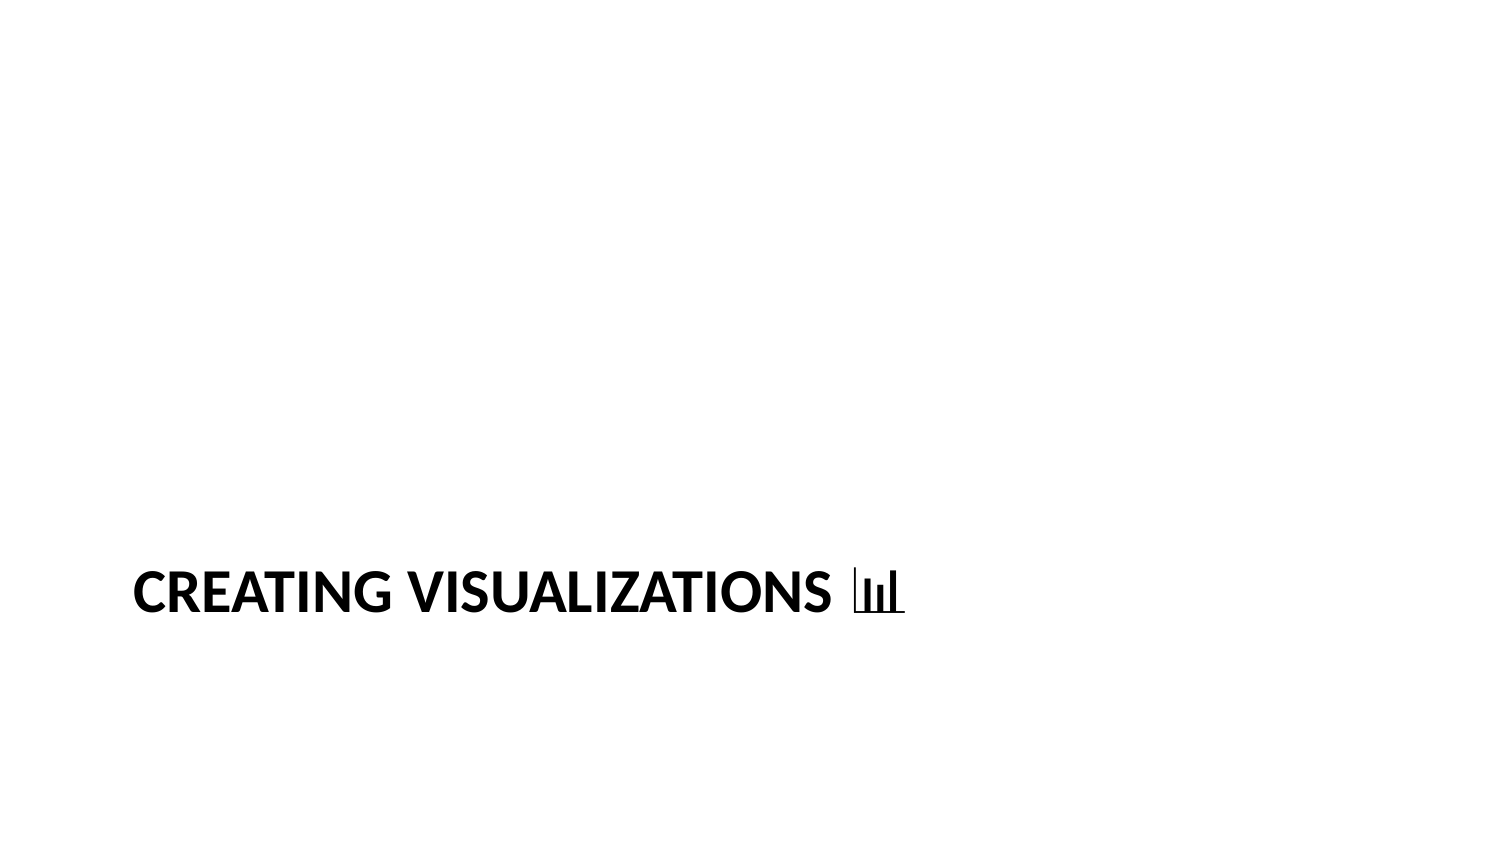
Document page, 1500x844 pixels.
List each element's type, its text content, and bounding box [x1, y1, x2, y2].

title Creating Visualizations 📊 [118, 542, 1394, 710]
